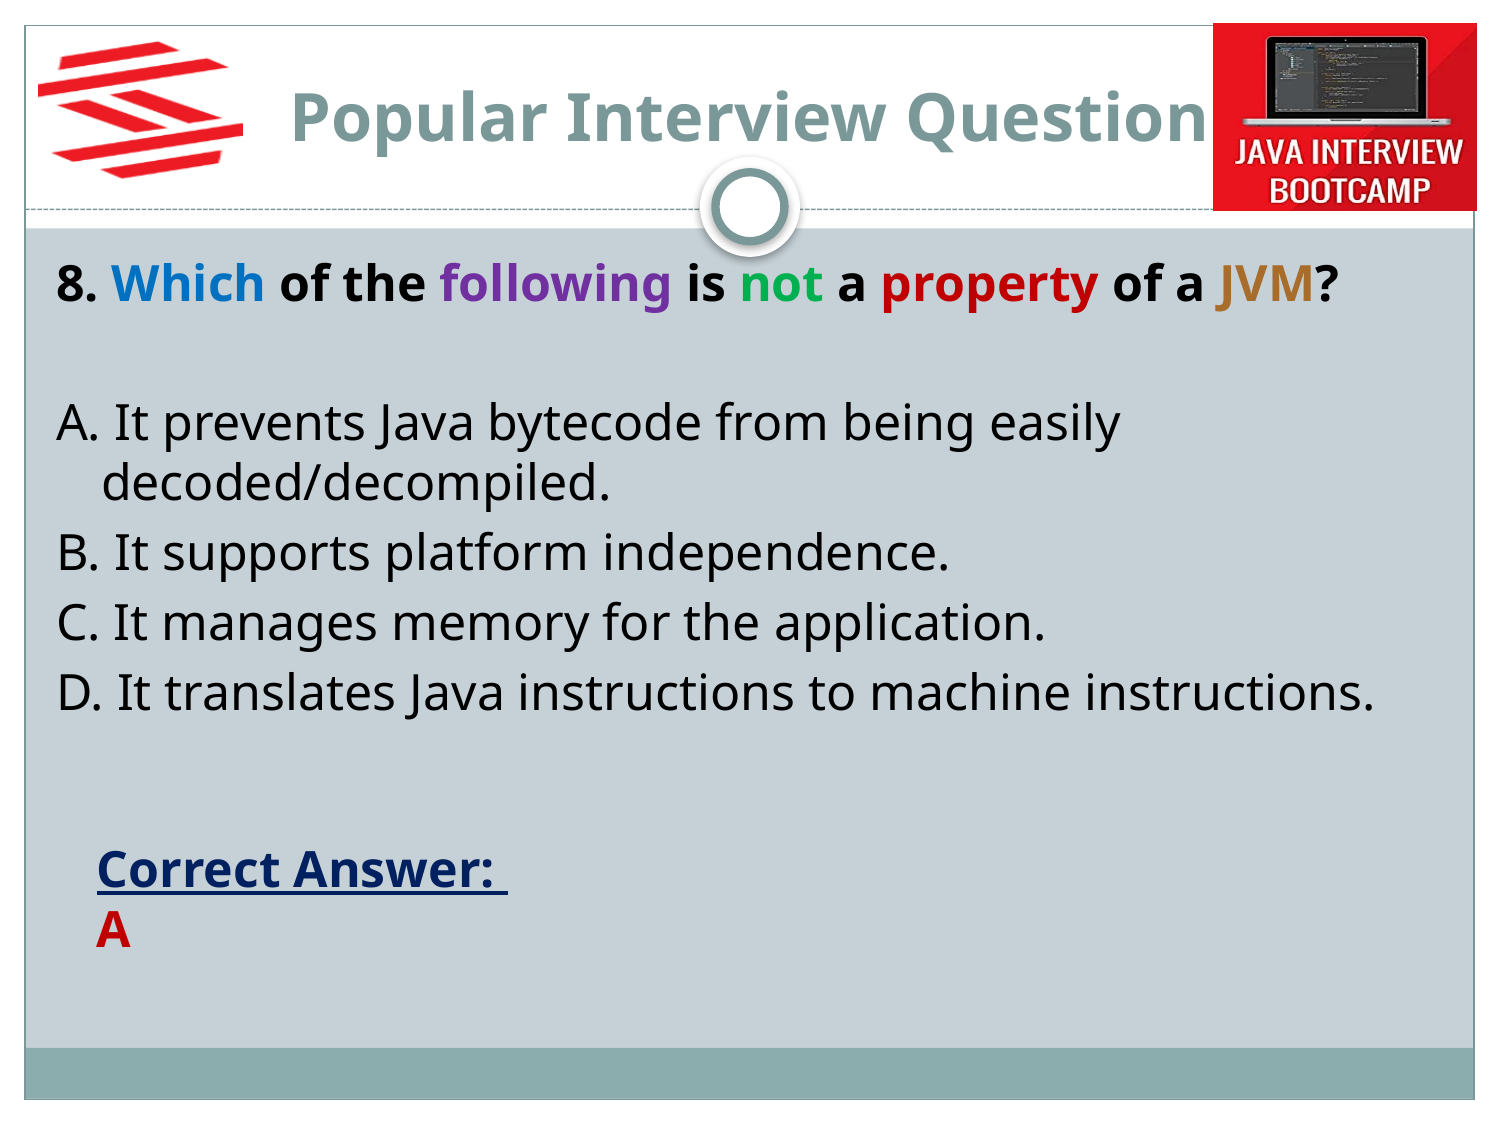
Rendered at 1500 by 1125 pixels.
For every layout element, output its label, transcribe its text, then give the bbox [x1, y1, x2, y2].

list 8. Which of the following is not a property of a JVM? A. It prevents Java bytecode from being easily decoded/decompiled. B. It supports platform independence. C. It manages memory for the application. D. It translates Java instructions to machine instructions. [41, 243, 1471, 1125]
picture [37, 40, 243, 185]
title Popular Interview Question [237, 37, 1206, 162]
picture [1213, 23, 1477, 212]
text_box Correct Answer: A [81, 785, 566, 1010]
